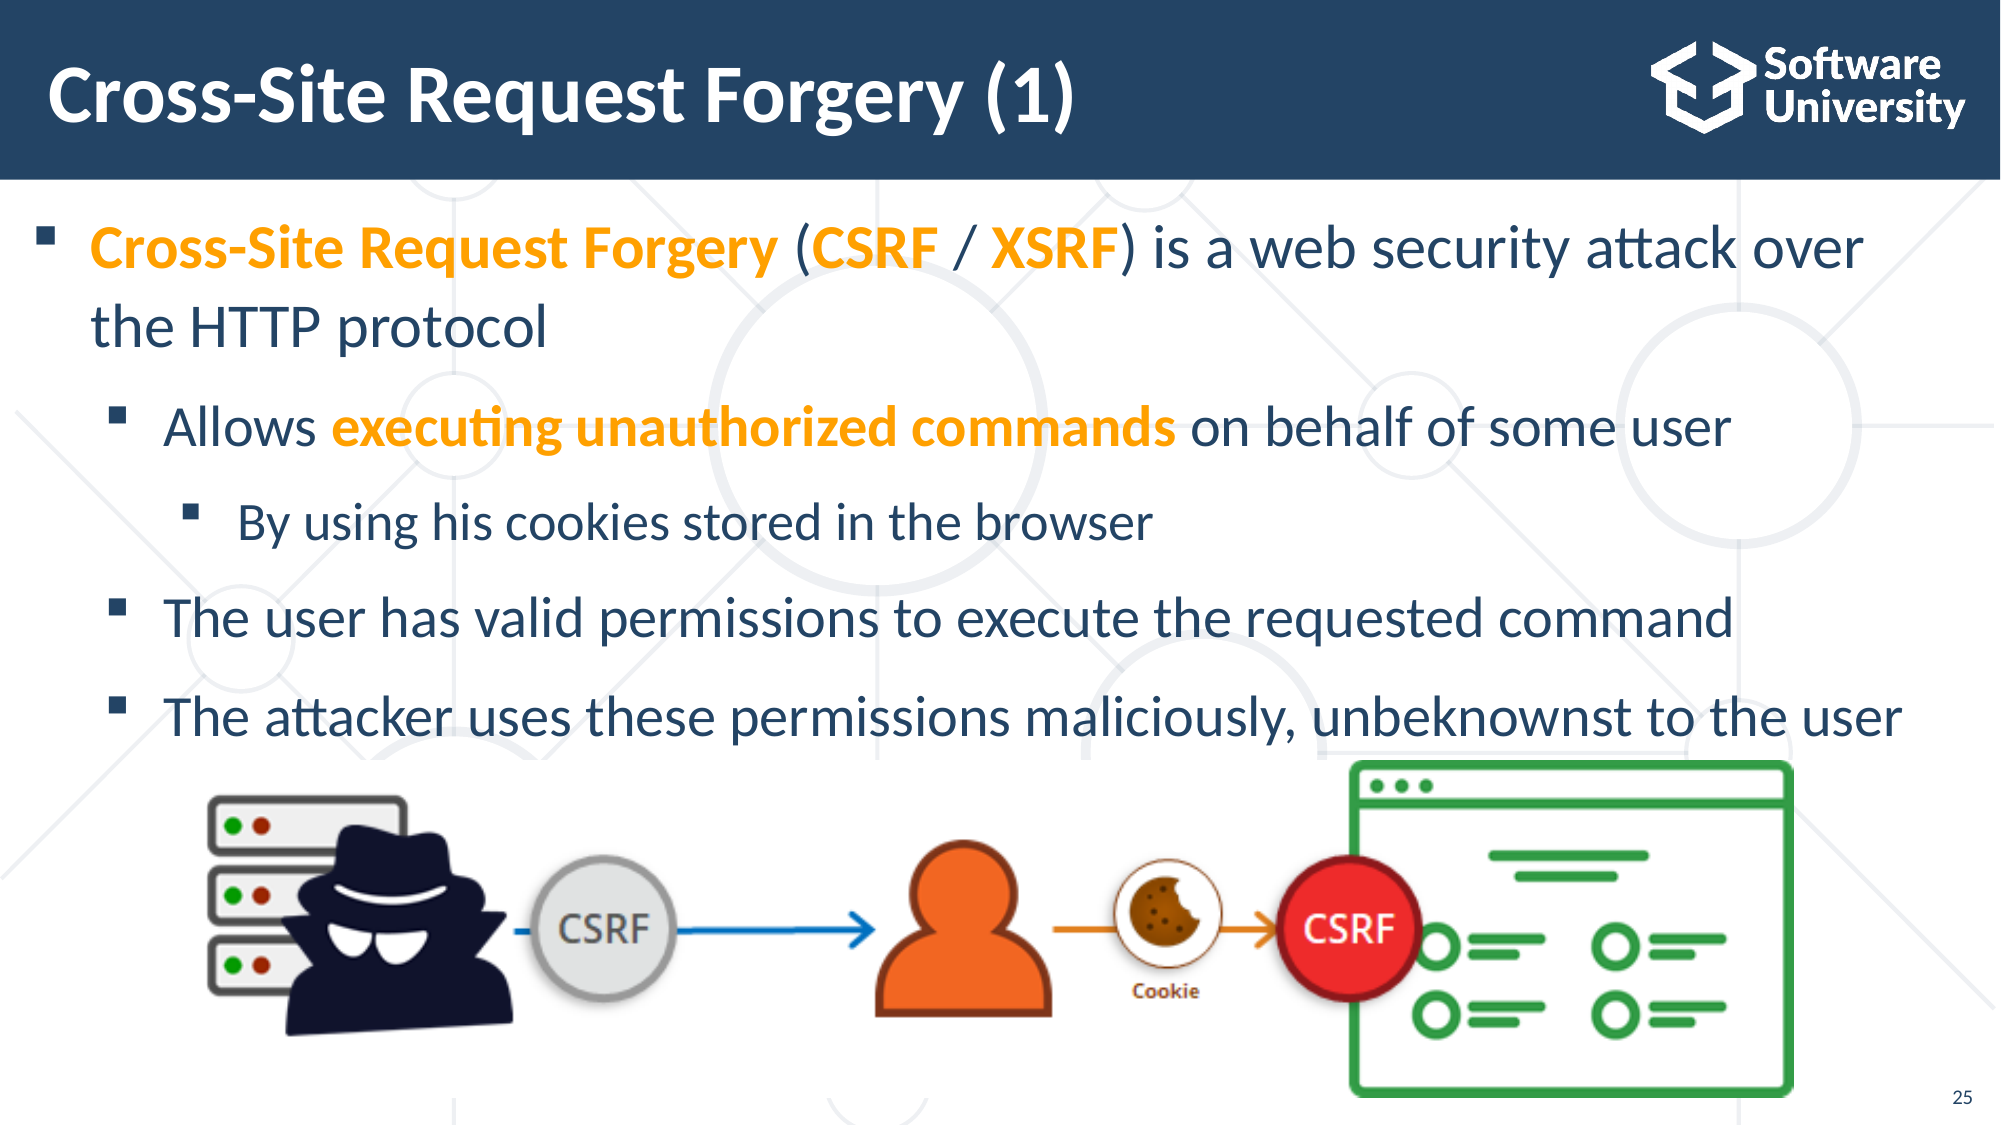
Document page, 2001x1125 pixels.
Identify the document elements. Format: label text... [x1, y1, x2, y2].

title Cross-Site Request Forgery (1) [31, 16, 1625, 162]
slide_number 25 [1927, 1067, 1989, 1117]
picture [1651, 41, 1966, 134]
picture [206, 760, 1794, 1098]
list Cross-Site Request Forgery (CSRF / XSRF) is a web security attack over the HTTP protocol Allows executing unauthorized commands on behalf of some user By using his cookies stored in the browser The user has valid permissions to execute the requested command The attacker uses these permissions maliciously, unbeknownst to the user [13, 196, 1978, 1050]
